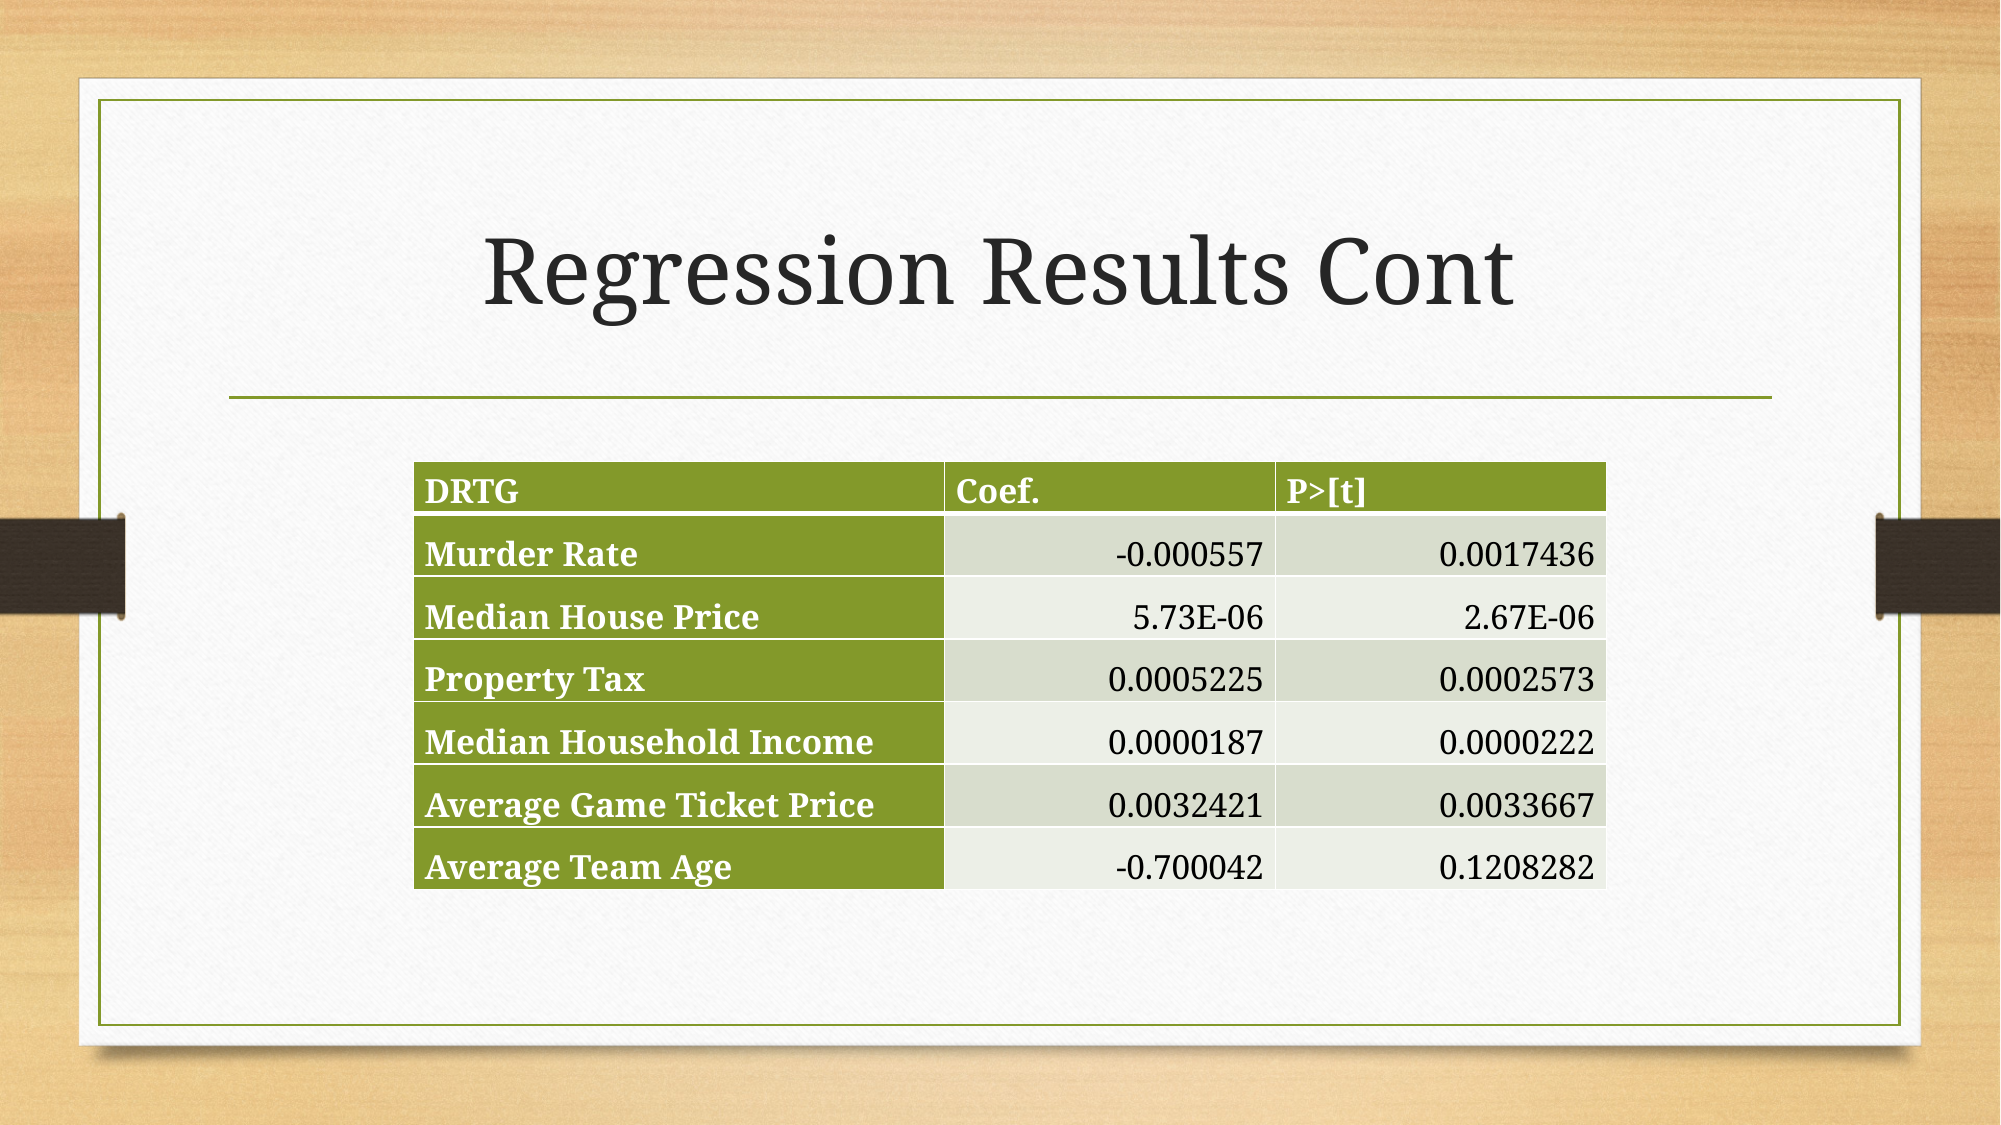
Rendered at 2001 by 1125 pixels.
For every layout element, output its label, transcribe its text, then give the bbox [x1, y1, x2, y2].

table_cell Murder Rate [414, 516, 944, 575]
table_cell Average Team Age [414, 828, 944, 889]
table_cell 0.0032421 [945, 765, 1275, 826]
table_cell Median Household Income [414, 702, 944, 763]
table_cell Median House Price [414, 577, 944, 638]
table_cell 0.0033667 [1276, 765, 1606, 826]
table_cell 0.0017436 [1276, 516, 1606, 575]
title Regression Results Cont [212, 161, 1788, 375]
table_cell 0.0000187 [945, 702, 1275, 763]
picture [0, 0, 2001, 1125]
table_cell -0.000557 [945, 516, 1275, 575]
table_cell 0.1208282 [1276, 828, 1606, 889]
table_cell Property Tax [414, 640, 944, 701]
table_cell -0.700042 [945, 828, 1275, 889]
table_header P>[t] [1276, 462, 1606, 511]
table_cell 0.0002573 [1276, 640, 1606, 701]
table_header DRTG [414, 462, 944, 511]
table_cell 0.0000222 [1276, 702, 1606, 763]
table_cell 0.0005225 [945, 640, 1275, 701]
table_cell 5.73E-06 [945, 577, 1275, 638]
table_cell Average Game Ticket Price [414, 765, 944, 826]
table_header Coef. [945, 462, 1275, 511]
table_cell 2.67E-06 [1276, 577, 1606, 638]
